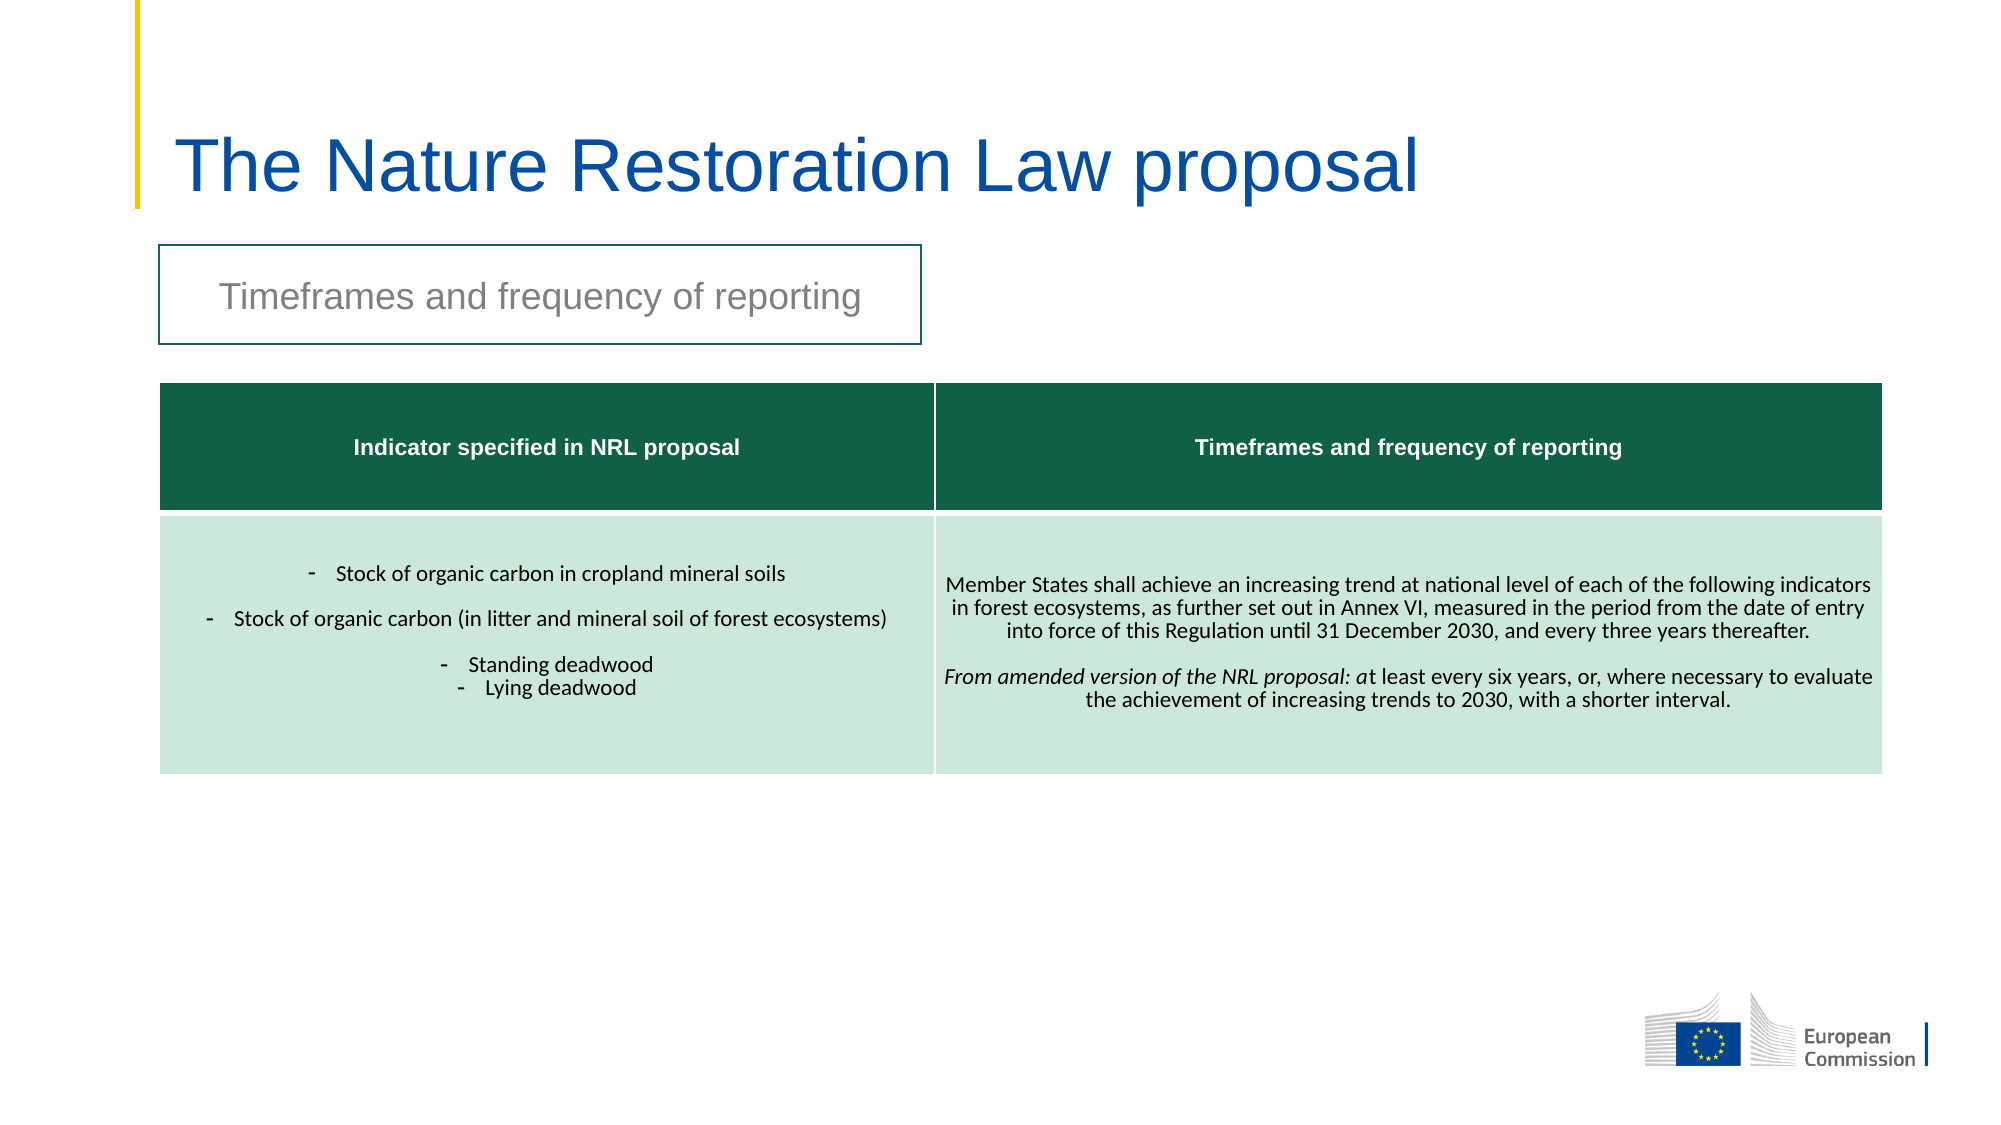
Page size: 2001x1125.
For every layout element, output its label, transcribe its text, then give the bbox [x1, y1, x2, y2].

table_header Timeframes and frequency of reporting [936, 383, 1882, 510]
picture [1645, 991, 1928, 1066]
text_box Timeframes and frequency of reporting [158, 244, 922, 345]
table_cell Member States shall achieve an increasing trend at national level of each of the following indicators in forest ecosystems, as further set out in Annex VI, measured in the period from the date of entry into force of this Regulation until 31 December 2030, and every three years thereafter. From amended version of the NRL proposal: at least every six years, or, where necessary to evaluate the achievement of increasing trends to 2030, with a shorter interval. [936, 516, 1882, 774]
table_header Indicator specified in NRL proposal [160, 383, 934, 510]
title The Nature Restoration Law proposal [159, 79, 1885, 208]
table_cell Stock of organic carbon in cropland mineral soils Stock of organic carbon (in litter and mineral soil of forest ecosystems) Standing deadwood Lying deadwood [160, 516, 934, 774]
